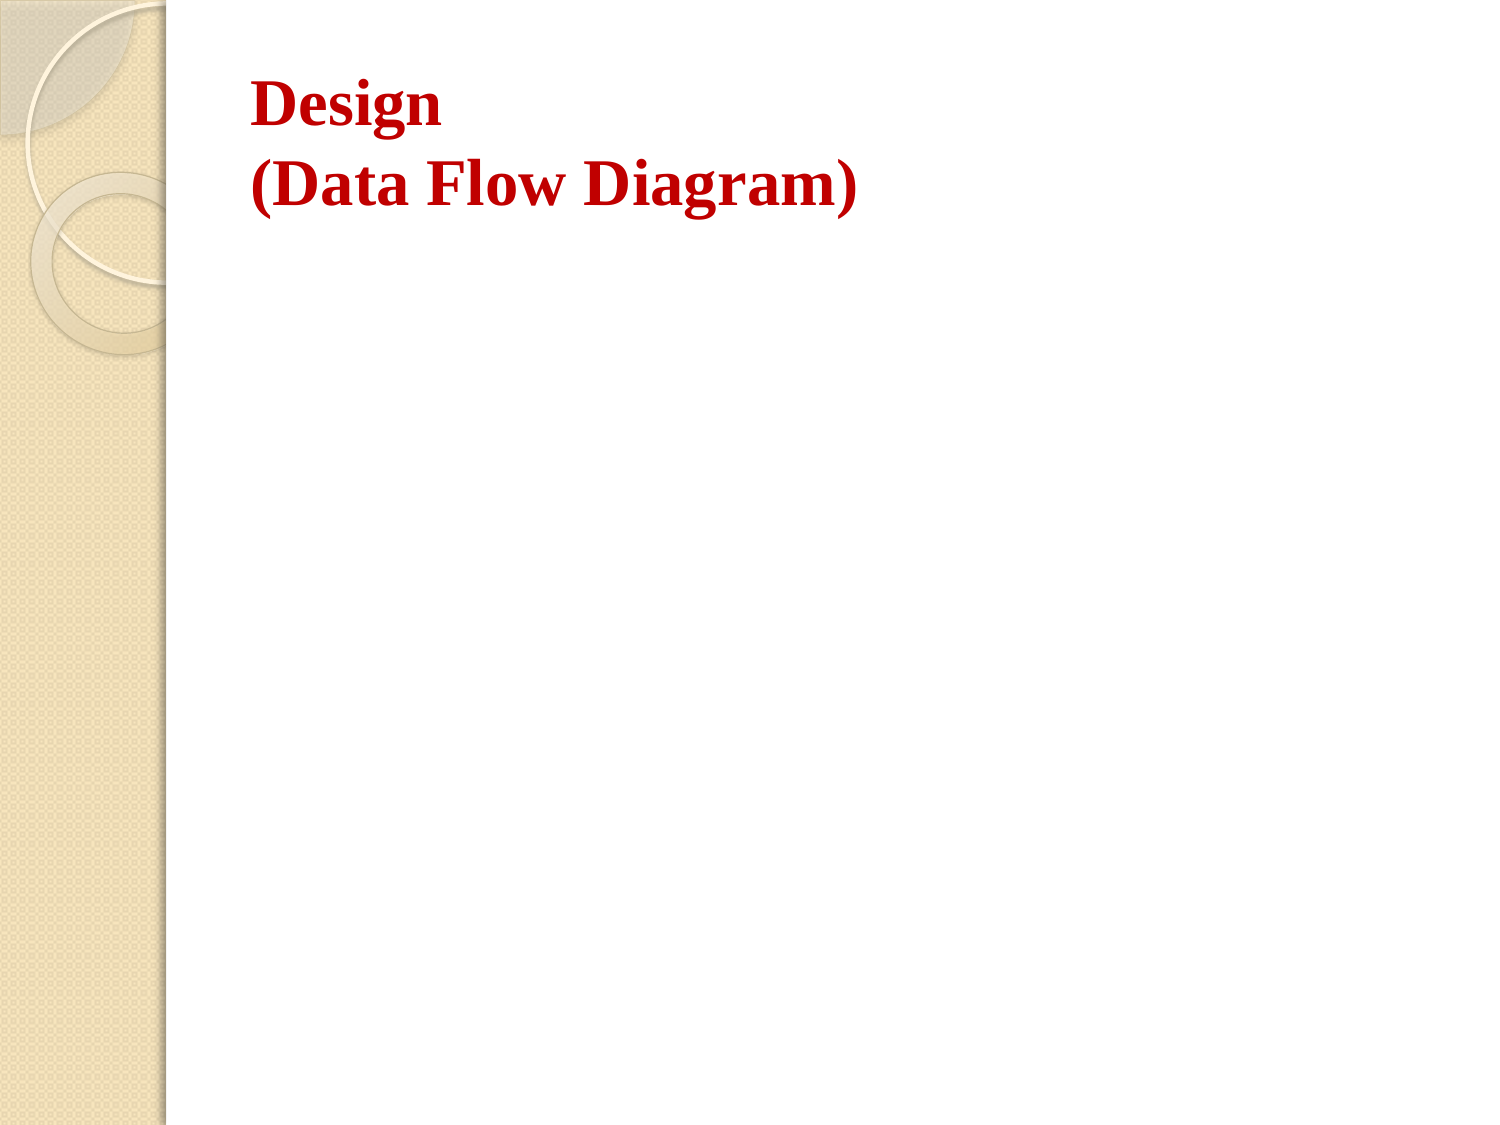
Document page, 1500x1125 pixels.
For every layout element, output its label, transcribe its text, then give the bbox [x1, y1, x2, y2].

title Design (Data Flow Diagram) [235, 45, 1466, 233]
